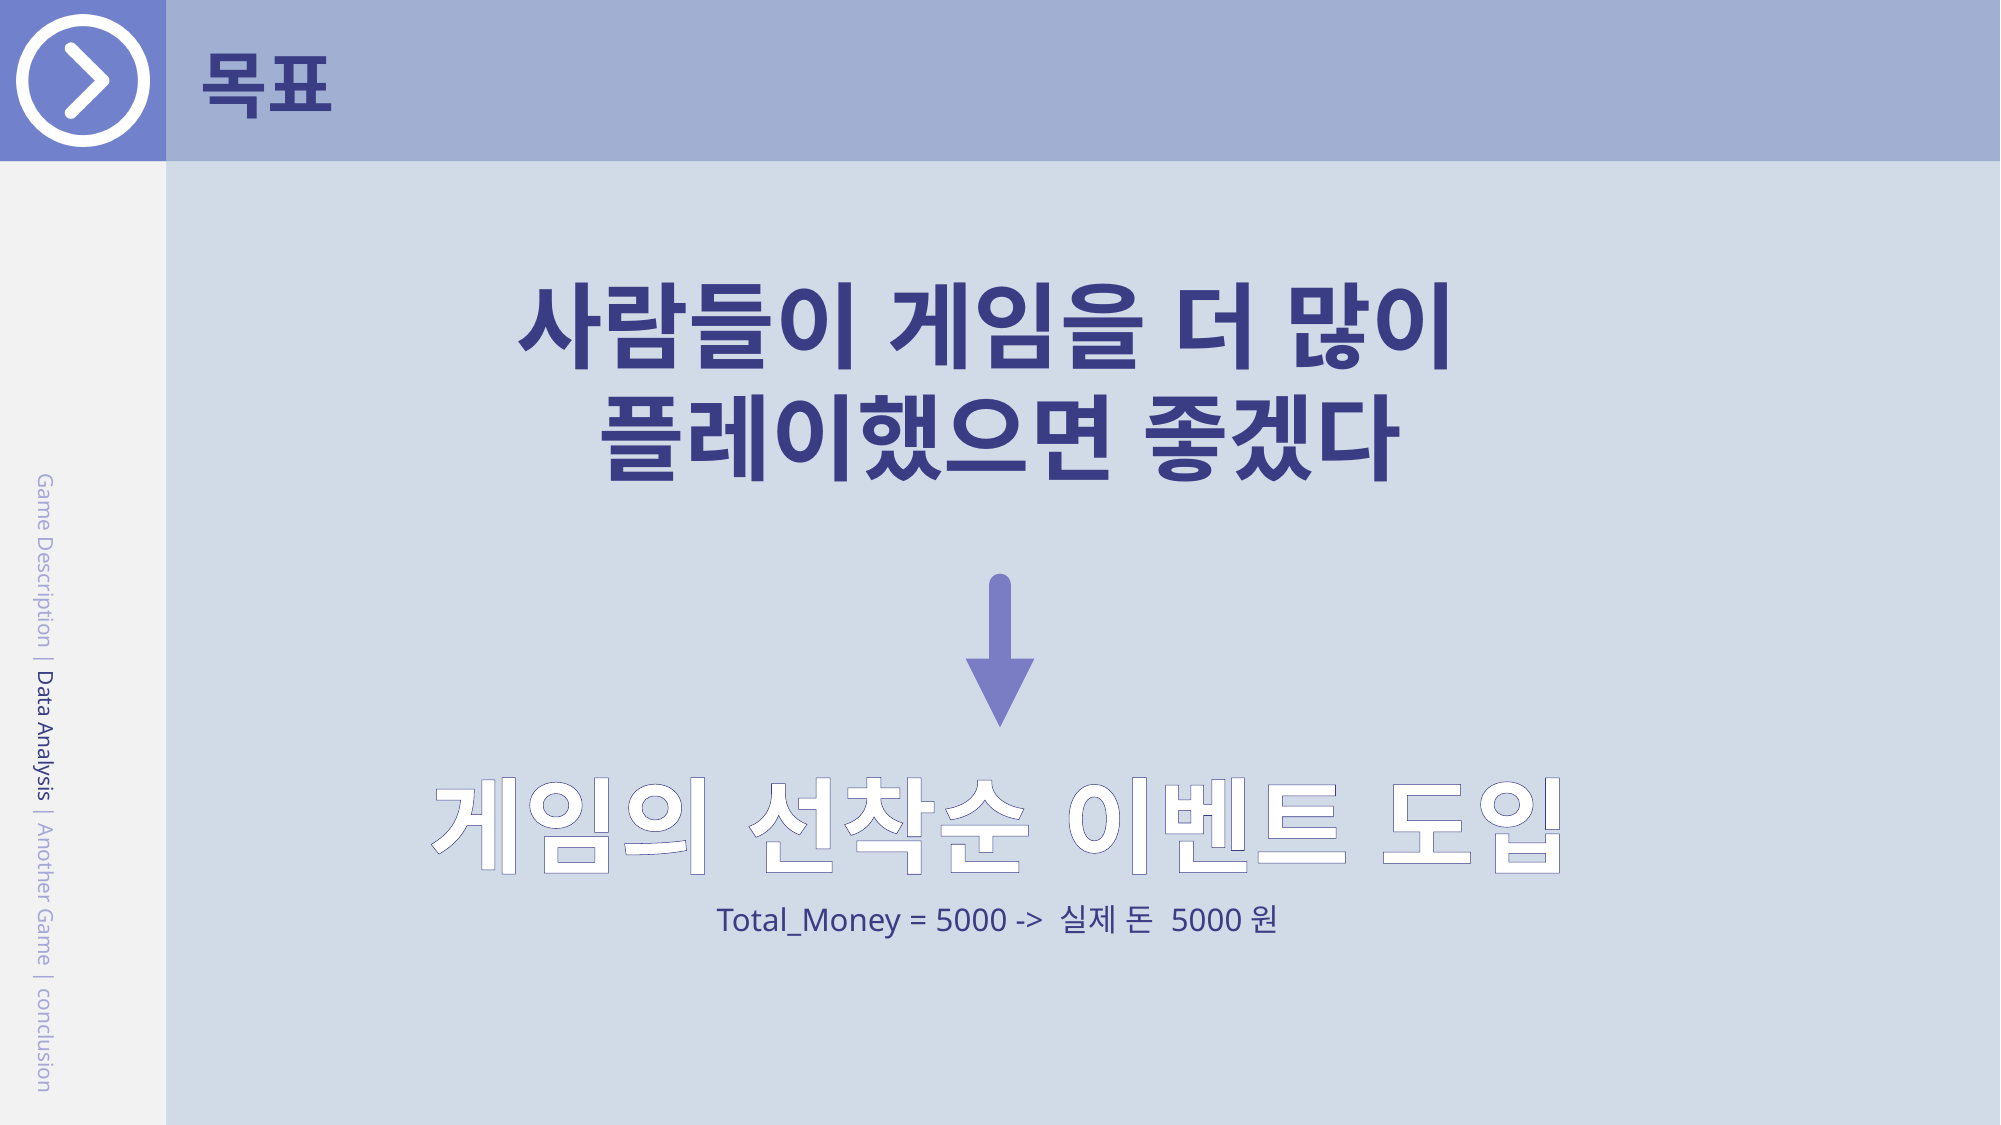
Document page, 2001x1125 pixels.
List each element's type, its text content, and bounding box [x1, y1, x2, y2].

text_box 사람들이 게임을 더 많이 플레이했으면 좋겠다 [416, 260, 1584, 501]
text_box Total_Money = 5000 -> 실제 돈 5000원 [701, 893, 1303, 946]
text_box Game Description | Data Analysis | Another Game | conclusion [26, 458, 67, 1108]
text_box 목표 [185, 32, 1468, 135]
text_box 게임의 선착순 이벤트 도입 [328, 753, 1672, 894]
